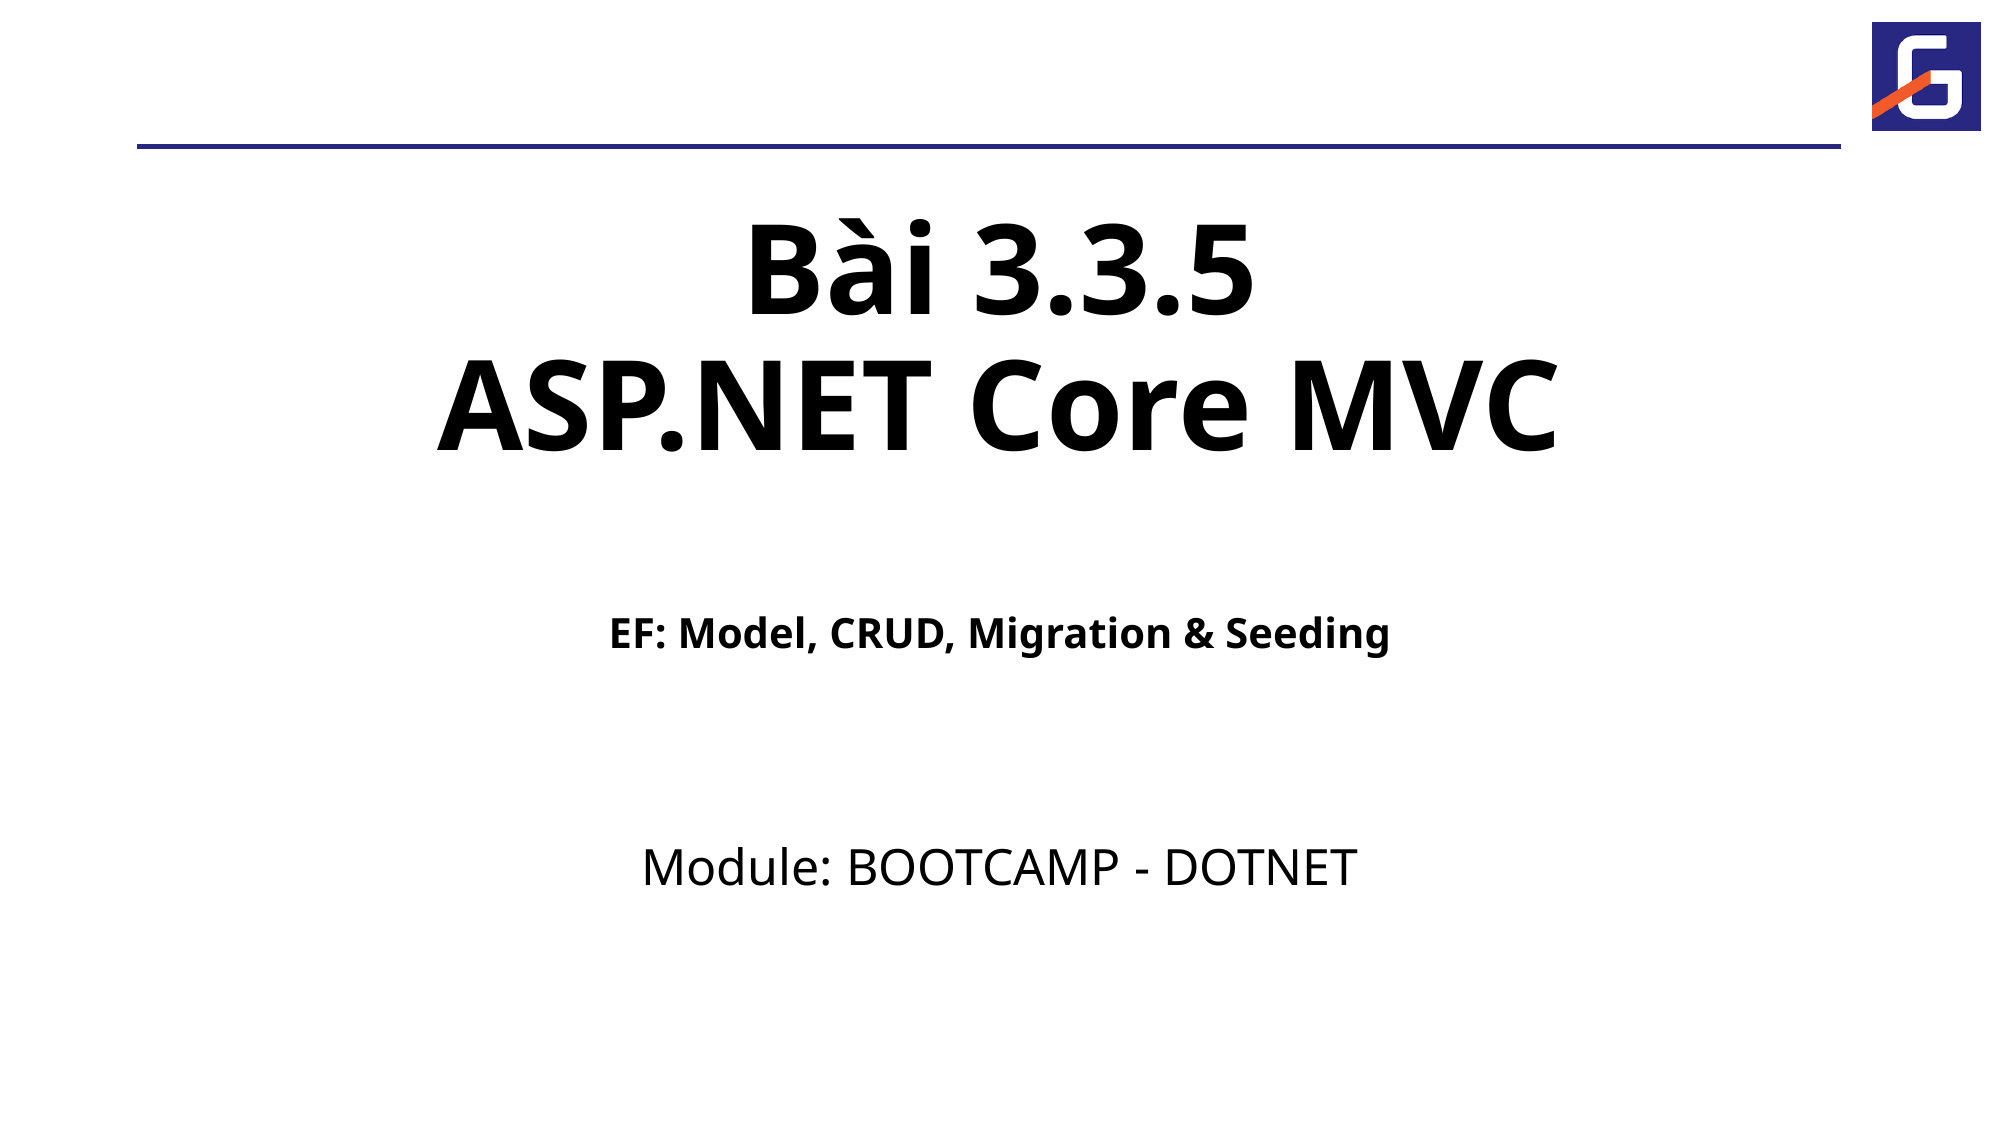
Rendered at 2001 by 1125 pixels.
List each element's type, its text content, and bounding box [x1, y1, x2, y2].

title Bài 3.3.5 ASP.NET Core MVC EF: Model, CRUD, Migration & Seeding [249, 184, 1750, 665]
picture [1872, 22, 1981, 131]
subtitle Module: BOOTCAMP - DOTNET [249, 834, 1750, 1107]
